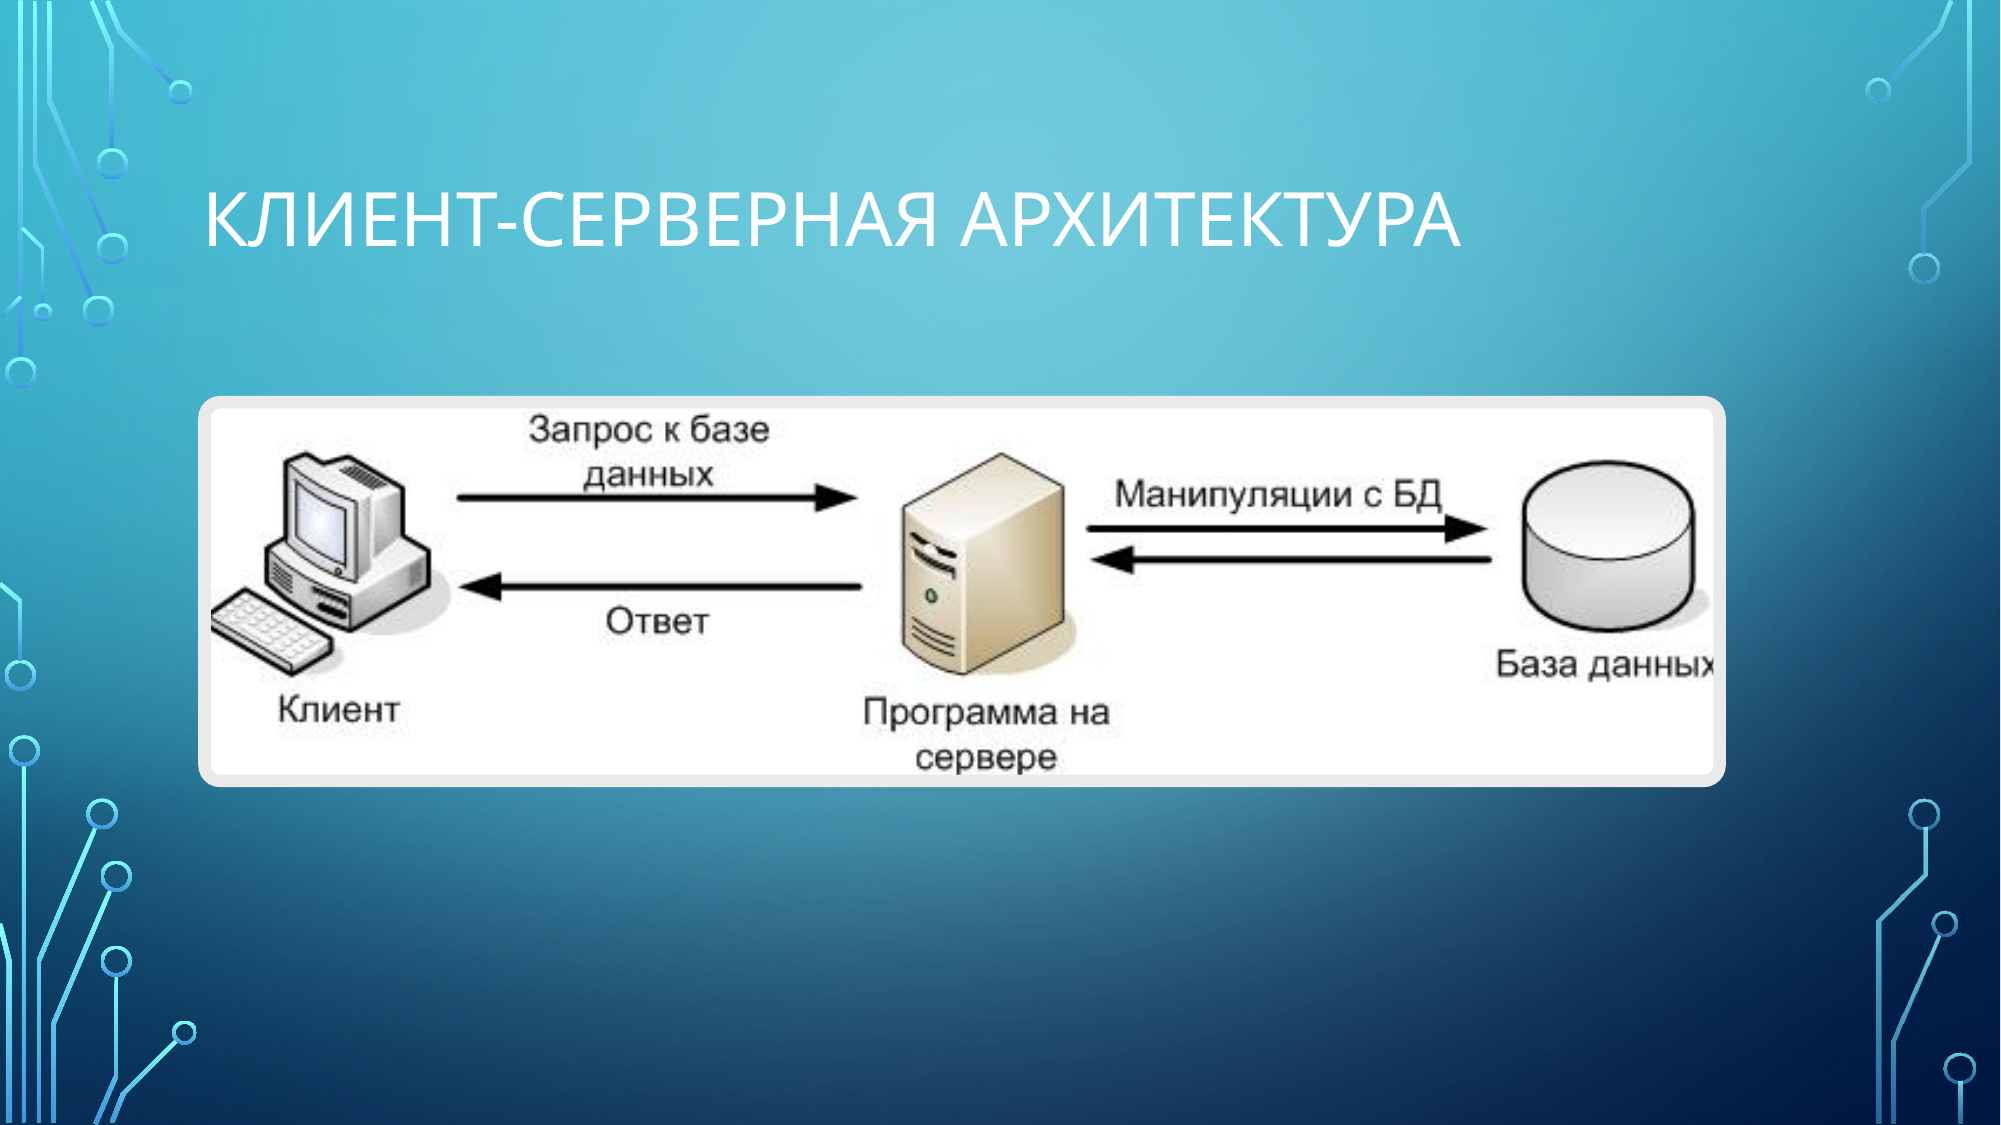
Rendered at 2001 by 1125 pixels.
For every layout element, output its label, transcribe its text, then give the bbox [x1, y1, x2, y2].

title Клиент-серверная архитектура [187, 101, 1813, 344]
picture [204, 401, 1720, 782]
